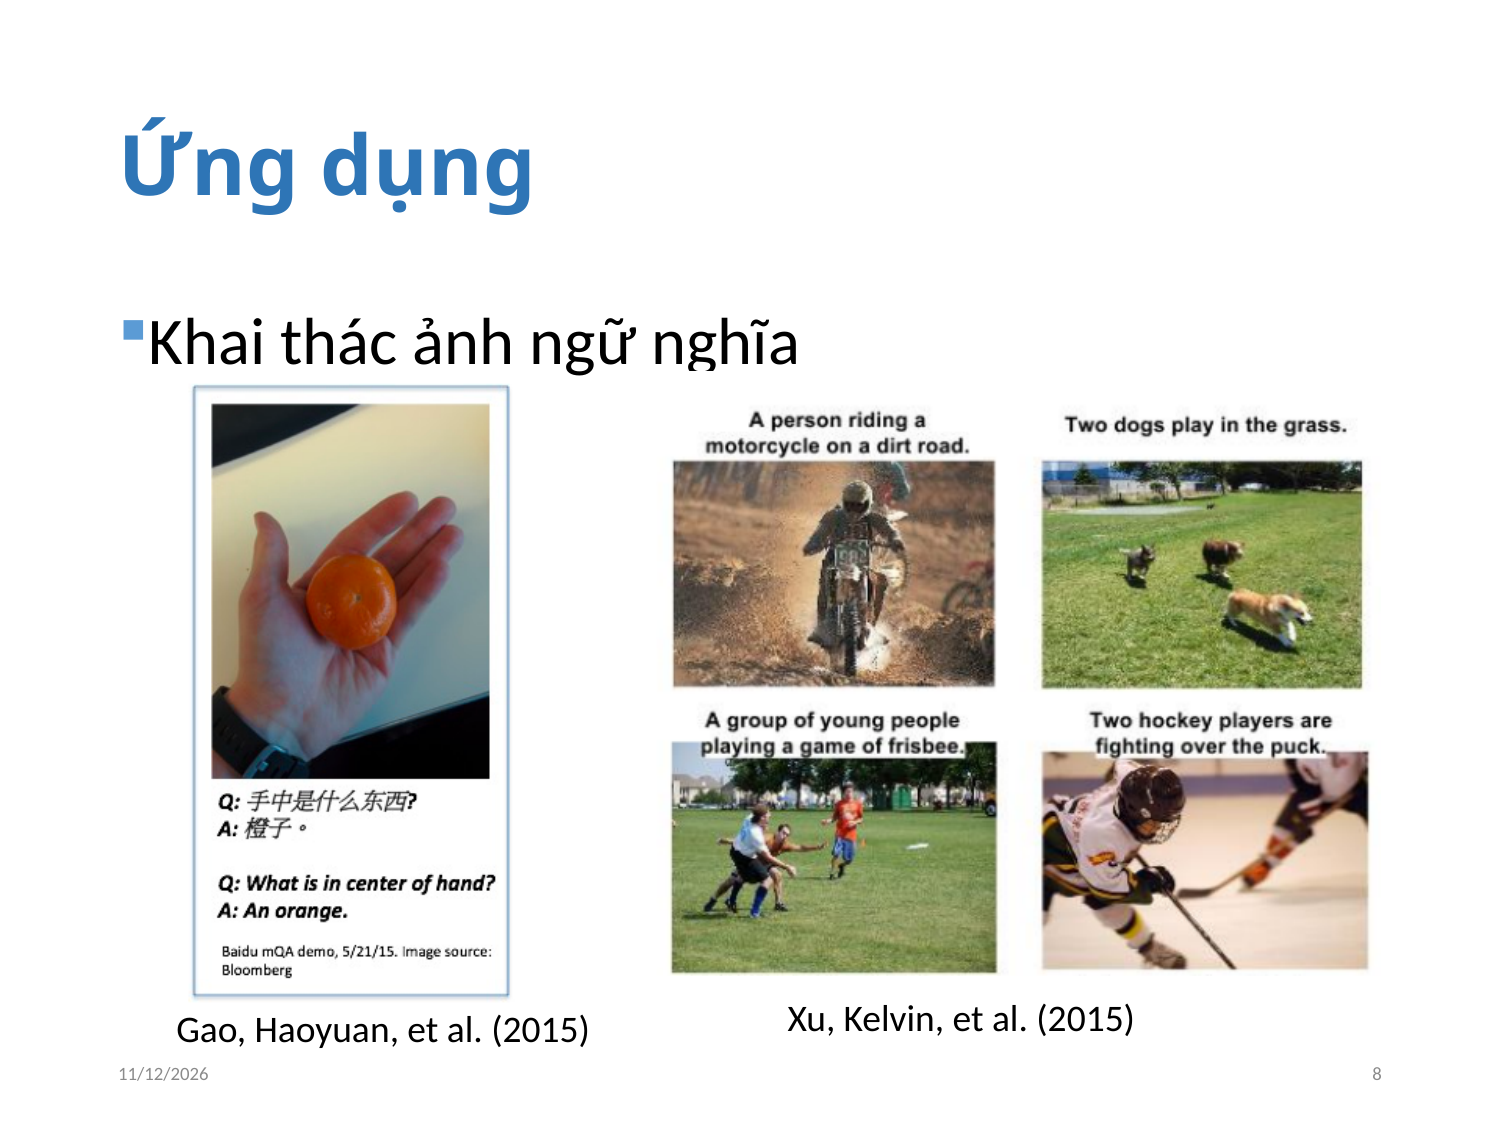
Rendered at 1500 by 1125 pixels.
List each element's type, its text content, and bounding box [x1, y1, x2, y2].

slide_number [103, 1042, 441, 1103]
title Ứng dụng [103, 59, 1397, 278]
text_box Xu, Kelvin, et al. (2015) [772, 986, 1151, 1047]
slide_number 8 [1059, 1042, 1397, 1103]
text_box Gao, Haoyuan, et al. (2015) [161, 997, 606, 1058]
picture [179, 371, 527, 1014]
list Khai thác ảnh ngữ nghĩa [103, 299, 1397, 1014]
picture [652, 371, 1381, 976]
